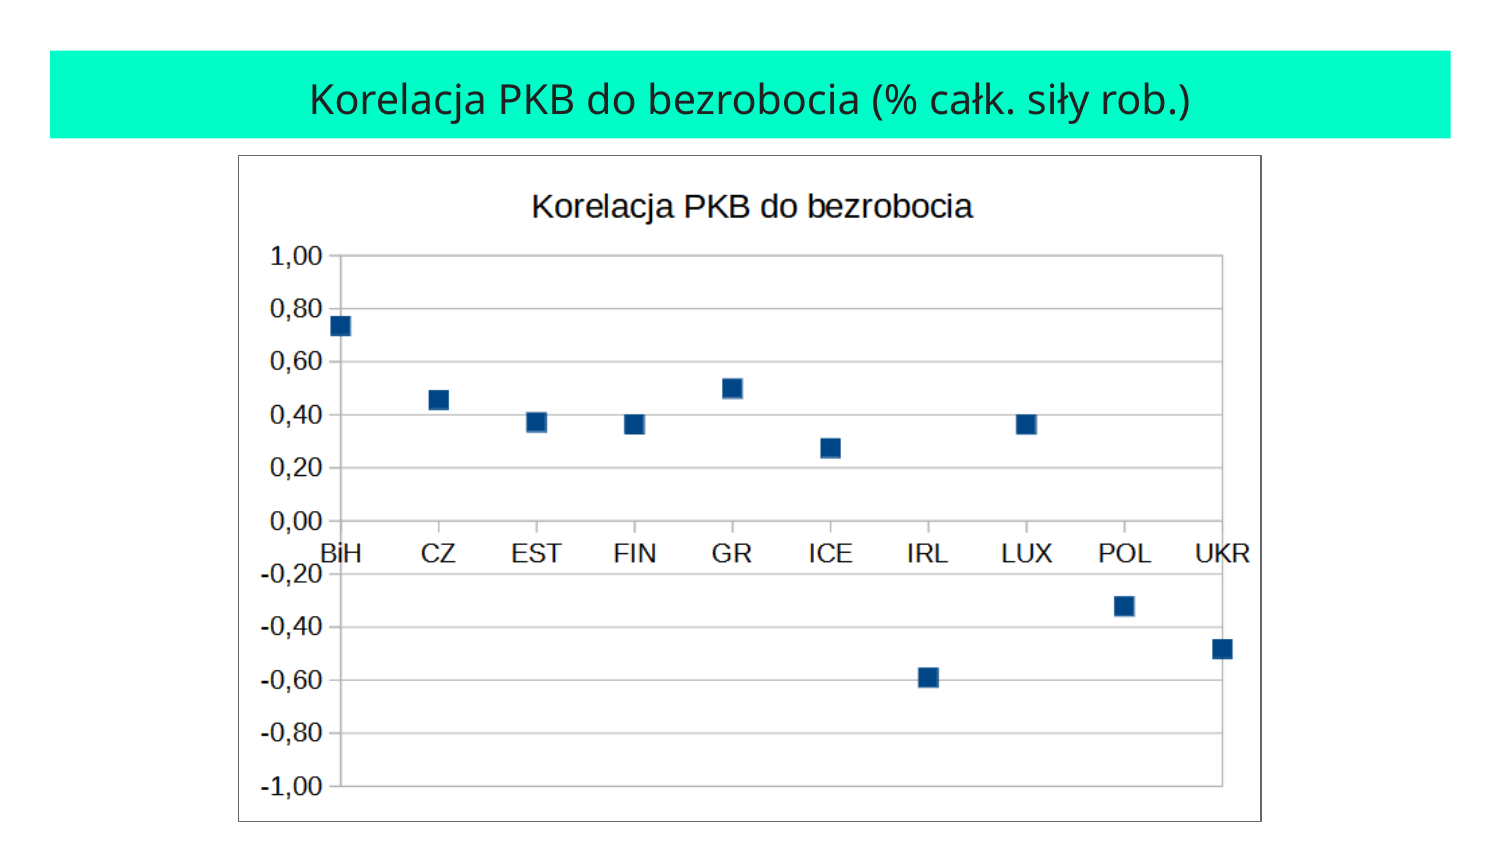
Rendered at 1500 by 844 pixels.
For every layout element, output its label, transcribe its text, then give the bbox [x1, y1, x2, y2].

picture [239, 155, 1261, 822]
title Korelacja PKB do bezrobocia (% całk. siły rob.) [50, 50, 1451, 139]
